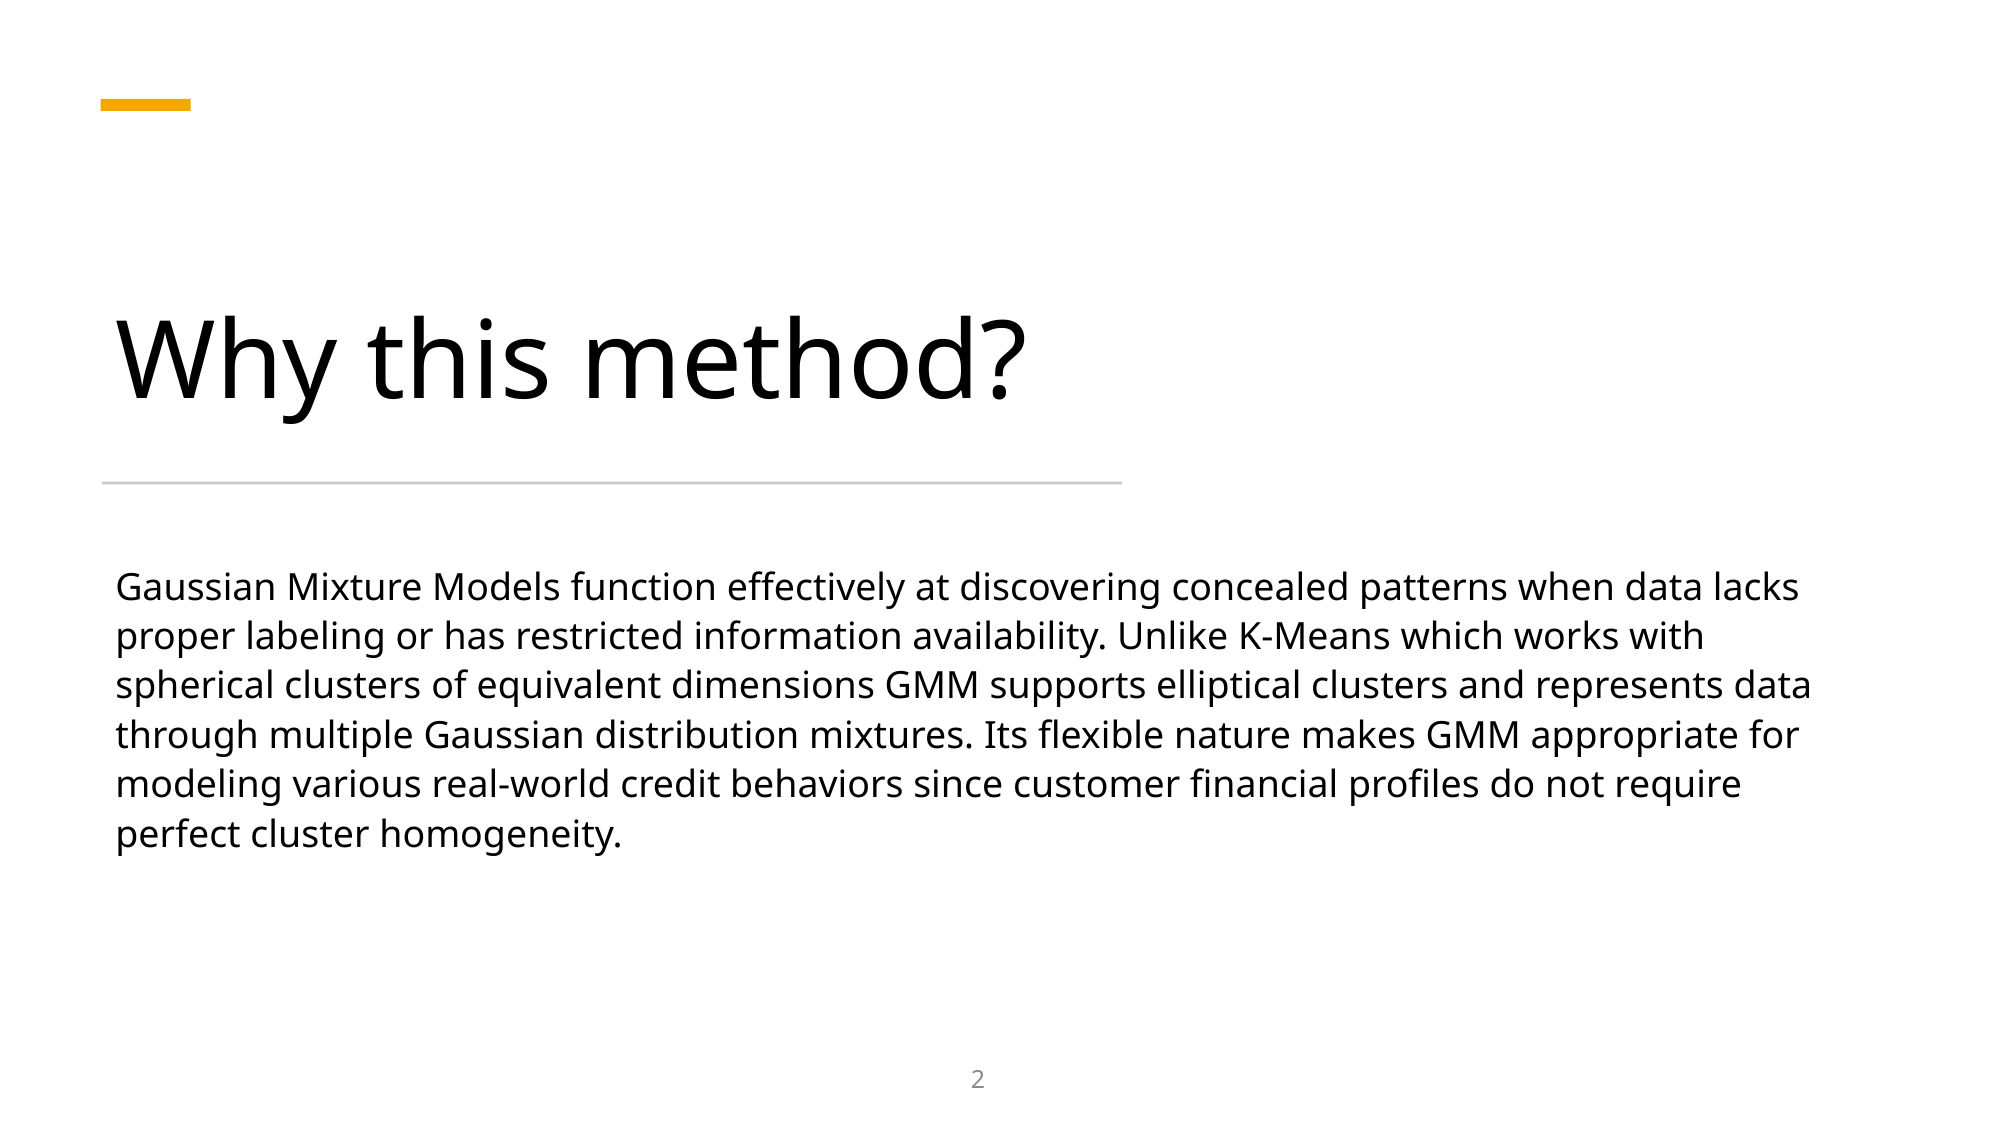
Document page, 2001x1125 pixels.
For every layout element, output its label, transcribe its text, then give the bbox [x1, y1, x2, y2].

list Gaussian Mixture Models function effectively at discovering concealed patterns when data lacks proper labeling or has restricted information availability. Unlike K-Means which works with spherical clusters of equivalent dimensions GMM supports elliptical clusters and represents data through multiple Gaussian distribution mixtures. Its flexible nature makes GMM appropriate for modeling various real-world credit behaviors since customer financial profiles do not require perfect cluster homogeneity. [100, 550, 1880, 1014]
title Why this method? [100, 176, 1130, 429]
slide_number 2 [789, 1048, 1000, 1109]
